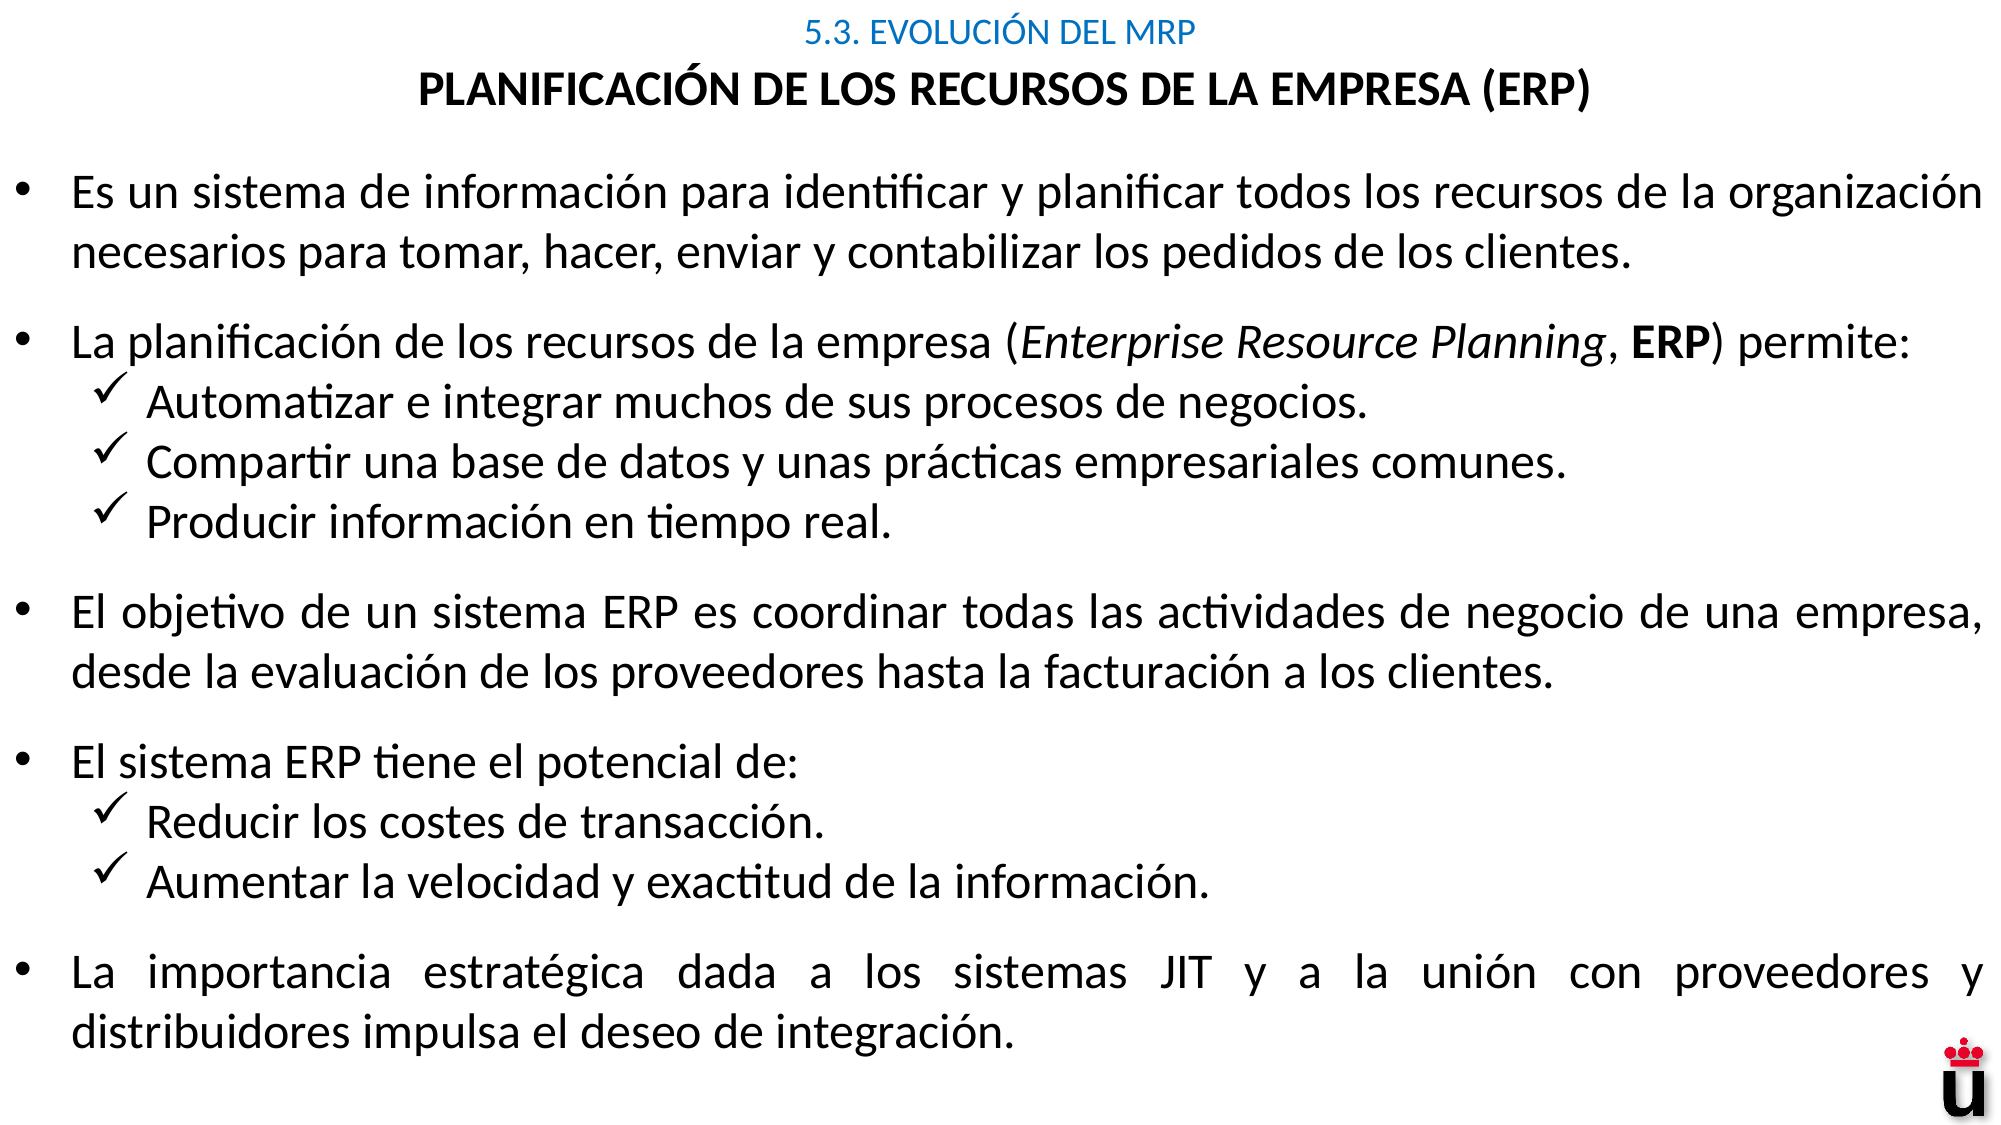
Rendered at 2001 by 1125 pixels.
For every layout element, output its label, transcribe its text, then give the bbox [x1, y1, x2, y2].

text_box Es un sistema de información para identificar y planificar todos los recursos de la organización necesarios para tomar, hacer, enviar y contabilizar los pedidos de los clientes. La planificación de los recursos de la empresa (Enterprise Resource Planning, ERP) permite: Automatizar e integrar muchos de sus procesos de negocios. Compartir una base de datos y unas prácticas empresariales comunes. Producir información en tiempo real. El objetivo de un sistema ERP es coordinar todas las actividades de negocio de una empresa, desde la evaluación de los proveedores hasta la facturación a los clientes. El sistema ERP tiene el potencial de: Reducir los costes de transacción. Aumentar la velocidad y exactitud de la información. La importancia estratégica dada a los sistemas JIT y a la unión con proveedores y distribuidores impulsa el deseo de integración. [0, 150, 2000, 1066]
text_box 5.3. EVOLUCIÓN DEL MRP [0, 0, 2000, 60]
text_box PLANIFICACIÓN DE LOS RECURSOS DE LA EMPRESA (ERP) [317, 47, 1683, 123]
picture [1918, 1031, 2000, 1125]
